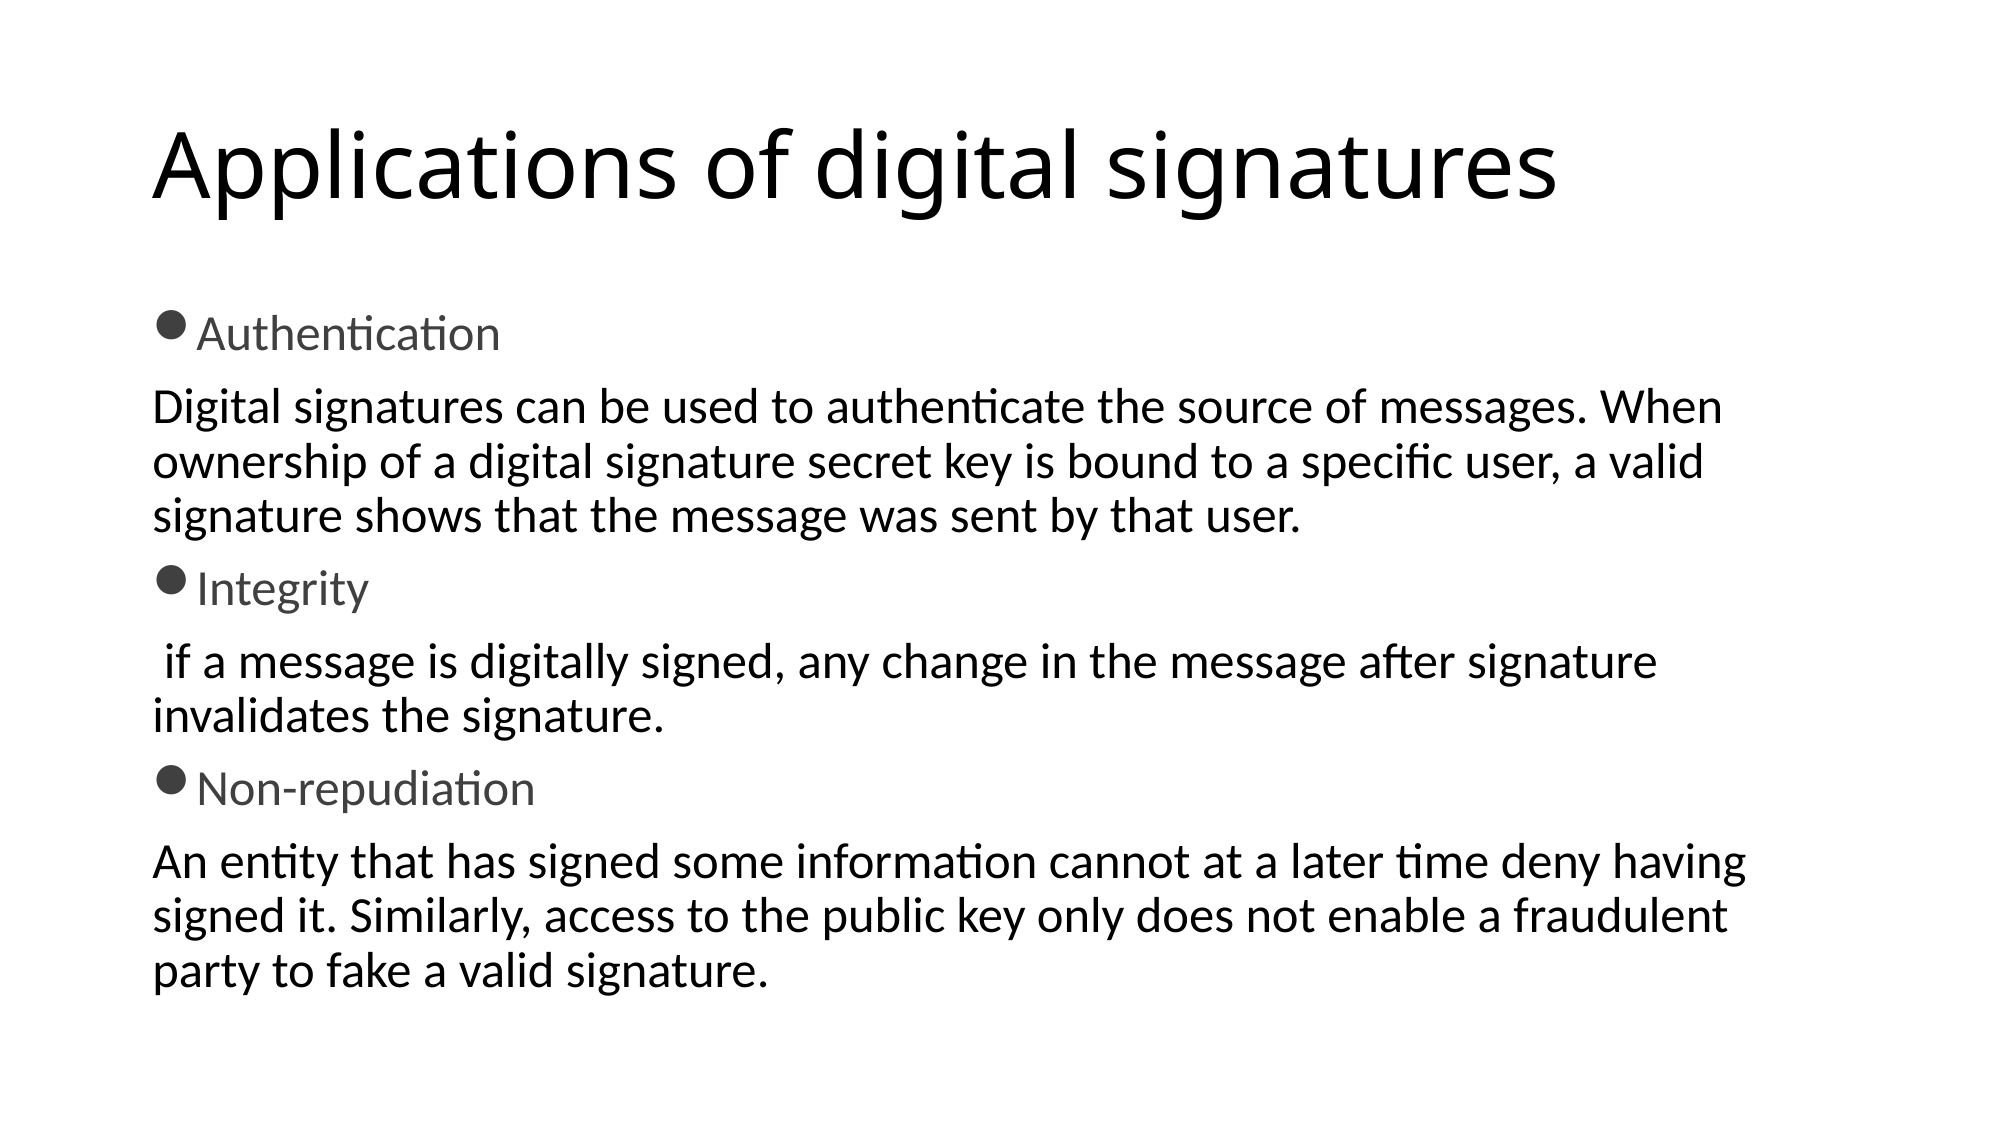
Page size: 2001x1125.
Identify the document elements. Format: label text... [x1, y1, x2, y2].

title Applications of digital signatures [137, 59, 1863, 278]
list Authentication Digital signatures can be used to authenticate the source of messages. When ownership of a digital signature secret key is bound to a specific user, a valid signature shows that the message was sent by that user. Integrity if a message is digitally signed, any change in the message after signature invalidates the signature. Non-repudiation An entity that has signed some information cannot at a later time deny having signed it. Similarly, access to the public key only does not enable a fraudulent party to fake a valid signature. [137, 299, 1863, 1014]
